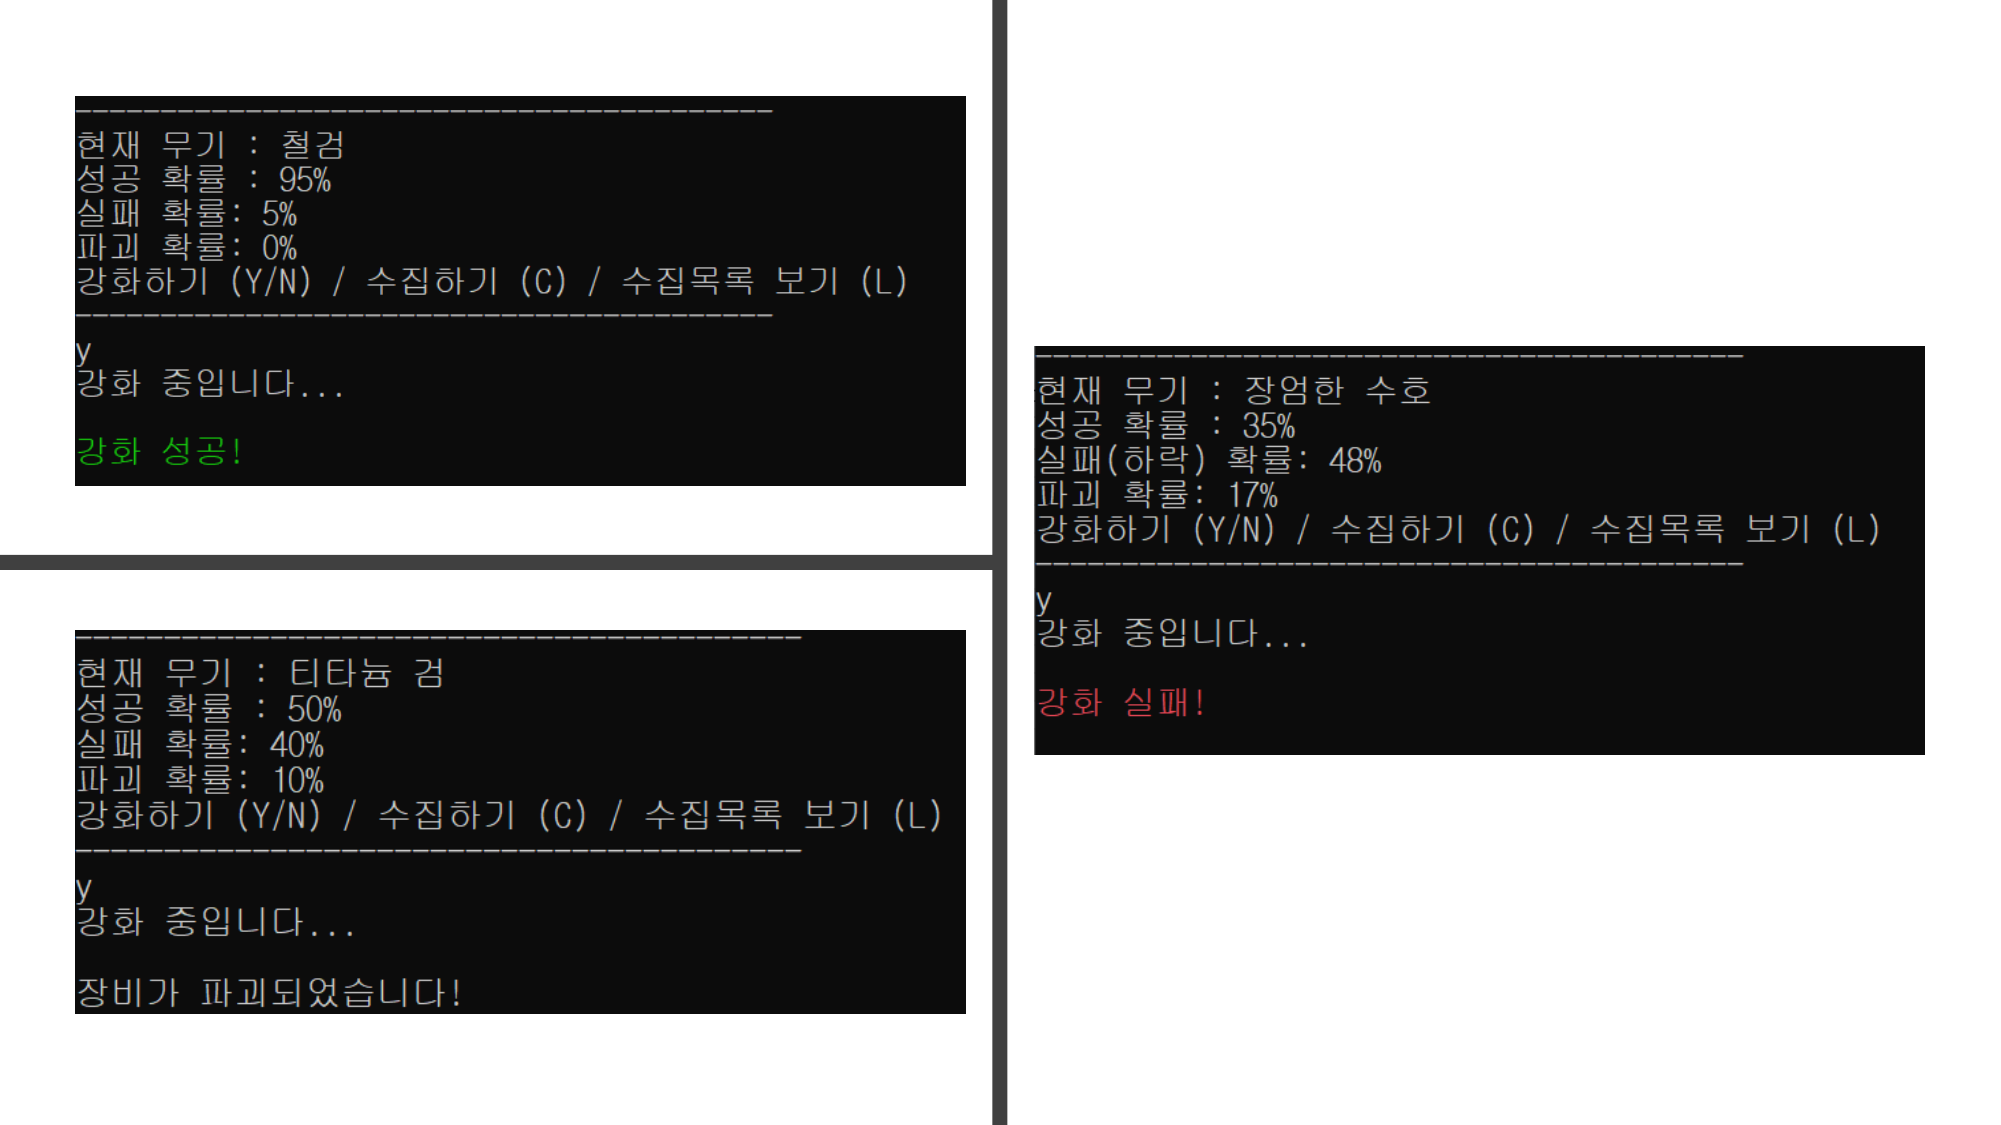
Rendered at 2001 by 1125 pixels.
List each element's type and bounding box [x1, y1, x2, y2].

picture [1034, 346, 1926, 755]
text_box [991, 0, 1009, 1125]
picture [74, 95, 966, 487]
text_box [0, 553, 1006, 571]
picture [74, 630, 966, 1014]
